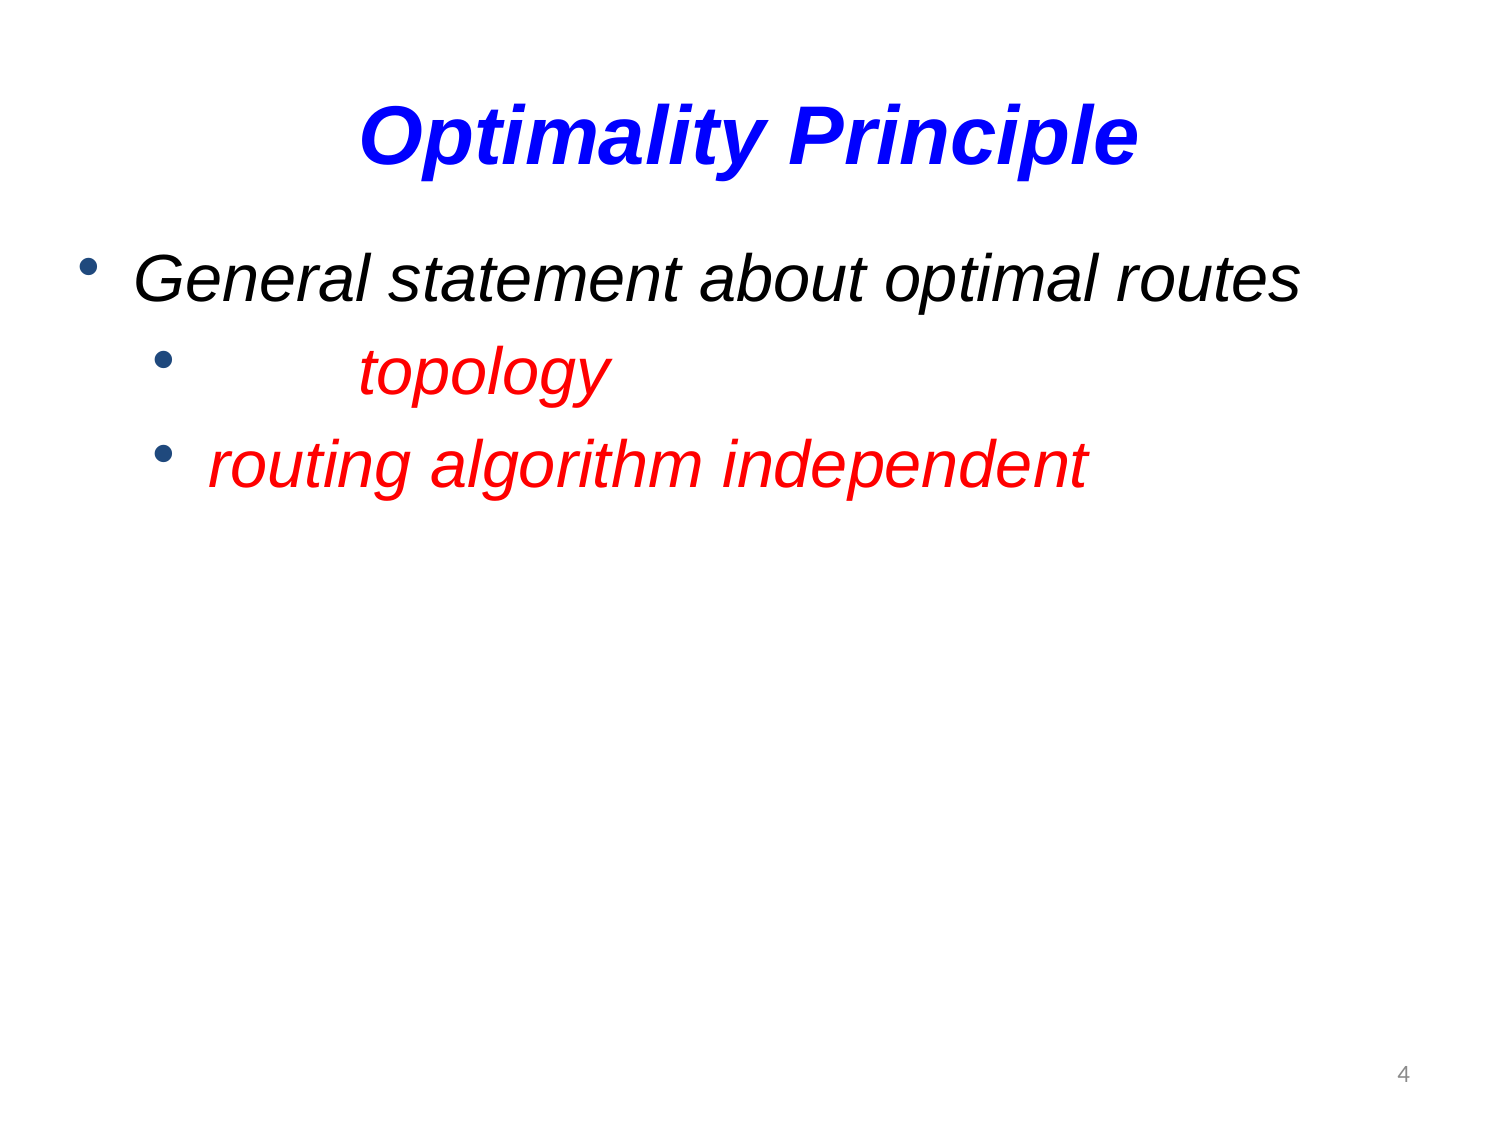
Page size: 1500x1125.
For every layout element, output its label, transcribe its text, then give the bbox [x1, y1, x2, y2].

slide_number 4 [1074, 1042, 1425, 1103]
text_box General statement about optimal routes topology routing algorithm independent [62, 227, 1375, 1038]
text_box Optimality Principle [0, 37, 1500, 225]
